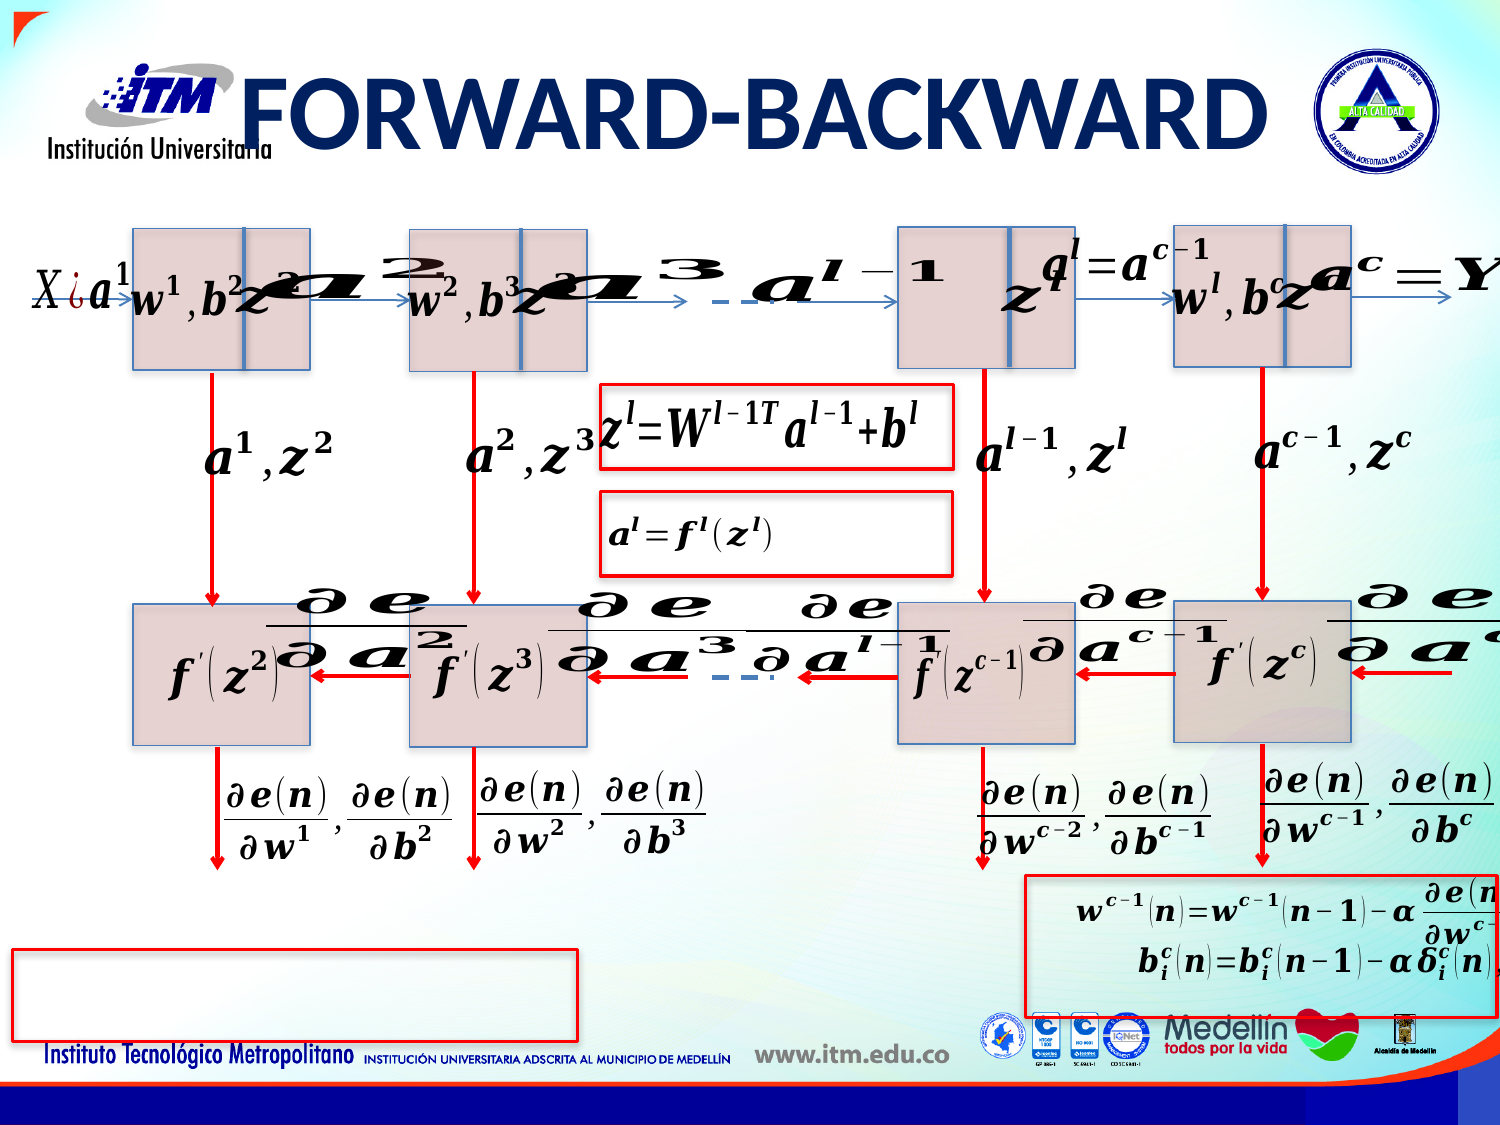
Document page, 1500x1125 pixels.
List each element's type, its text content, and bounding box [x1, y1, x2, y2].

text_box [132, 576, 1500, 748]
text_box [597, 384, 954, 470]
picture [985, 833, 992, 853]
picture [1265, 446, 1271, 465]
text_box [1025, 875, 1498, 1018]
picture [0, 0, 1500, 1125]
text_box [6, 939, 579, 1080]
picture [476, 372, 982, 576]
picture [476, 450, 485, 469]
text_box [29, 223, 1500, 372]
picture [1265, 372, 1500, 576]
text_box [600, 491, 953, 574]
picture [214, 452, 223, 471]
picture [987, 372, 1260, 576]
picture [987, 448, 994, 468]
title FORWARD-BACKWARD [82, 8, 1428, 204]
